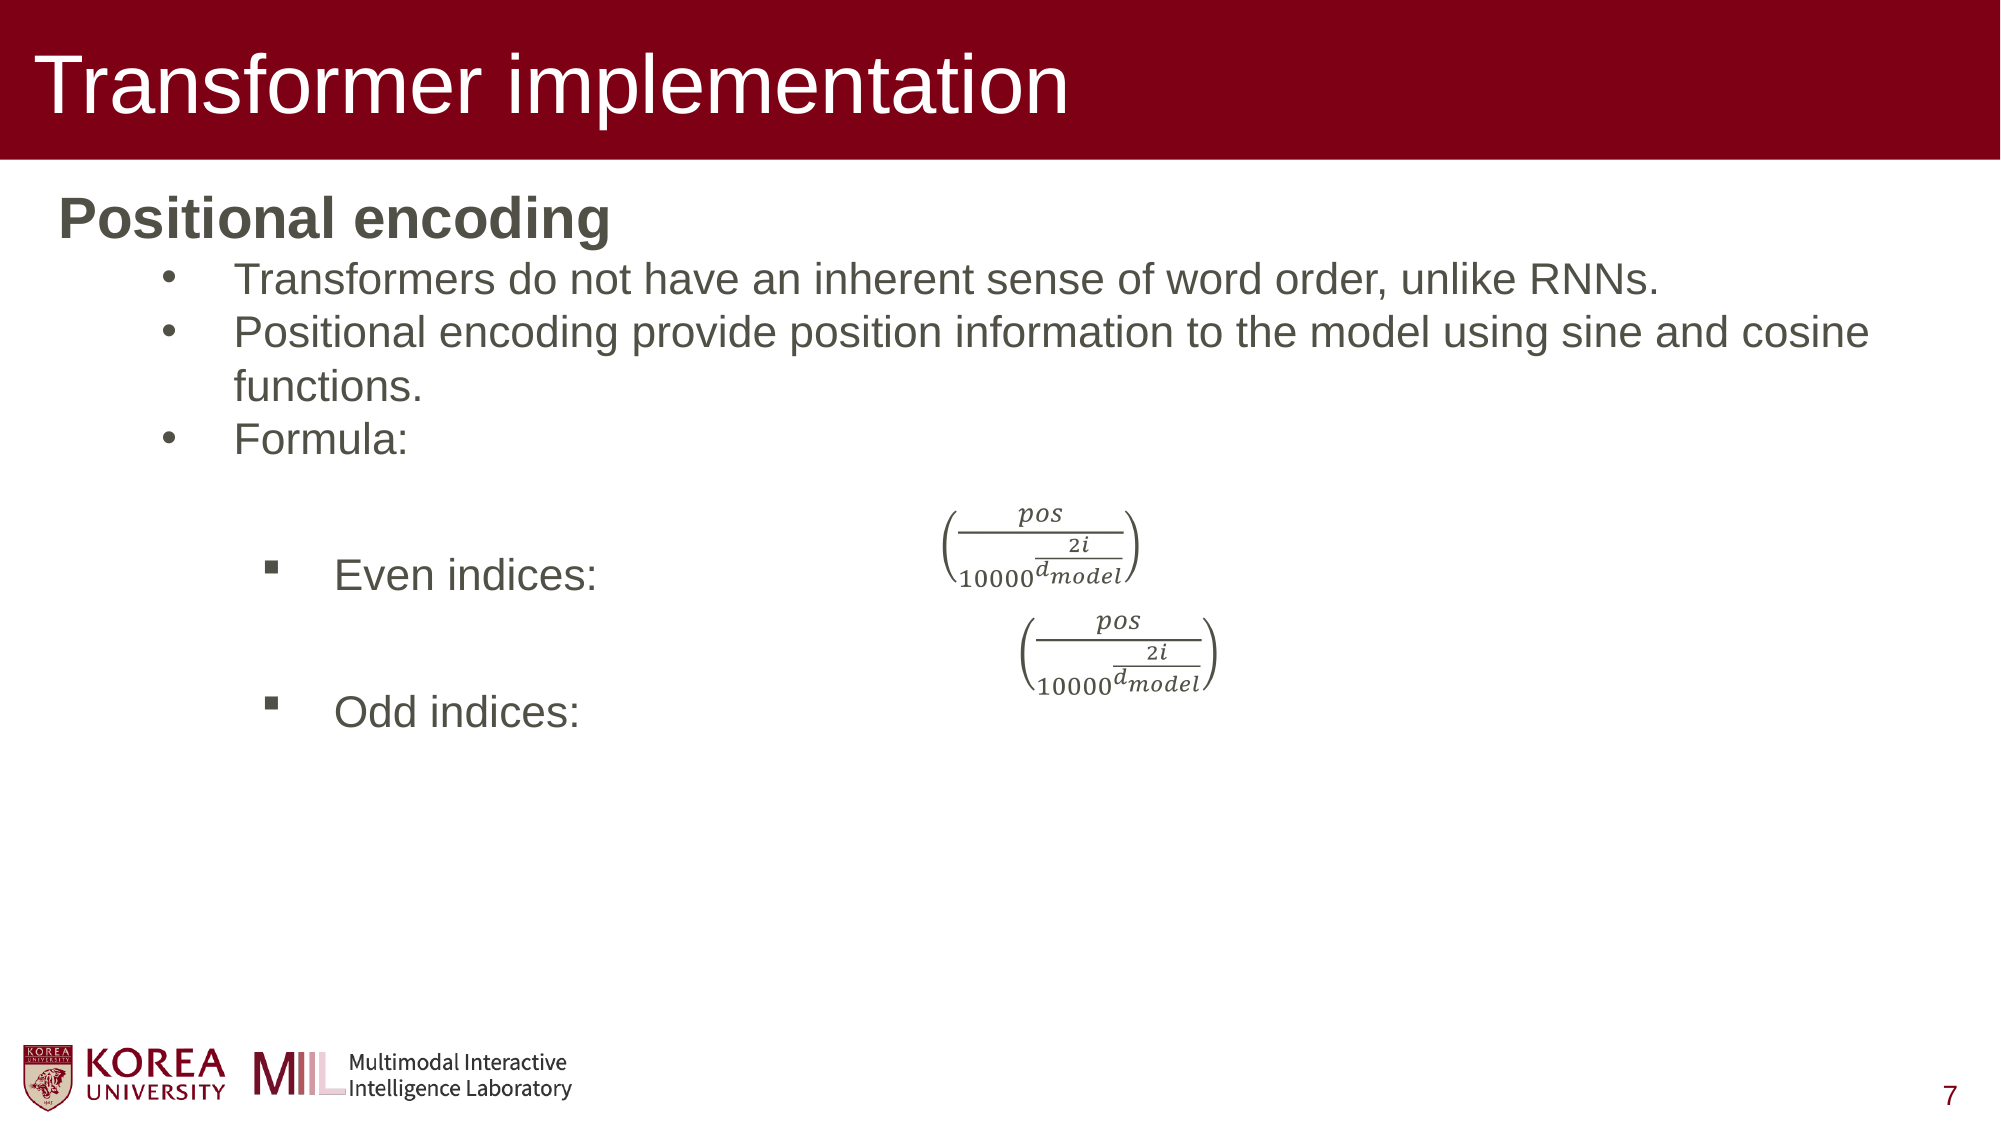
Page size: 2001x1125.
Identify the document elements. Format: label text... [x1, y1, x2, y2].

title Transformer implementation [18, 1, 1974, 160]
picture [934, 493, 1143, 594]
slide_number 7 [1853, 1051, 1974, 1125]
picture [21, 1043, 229, 1113]
picture [1012, 600, 1221, 702]
picture [250, 1039, 573, 1109]
